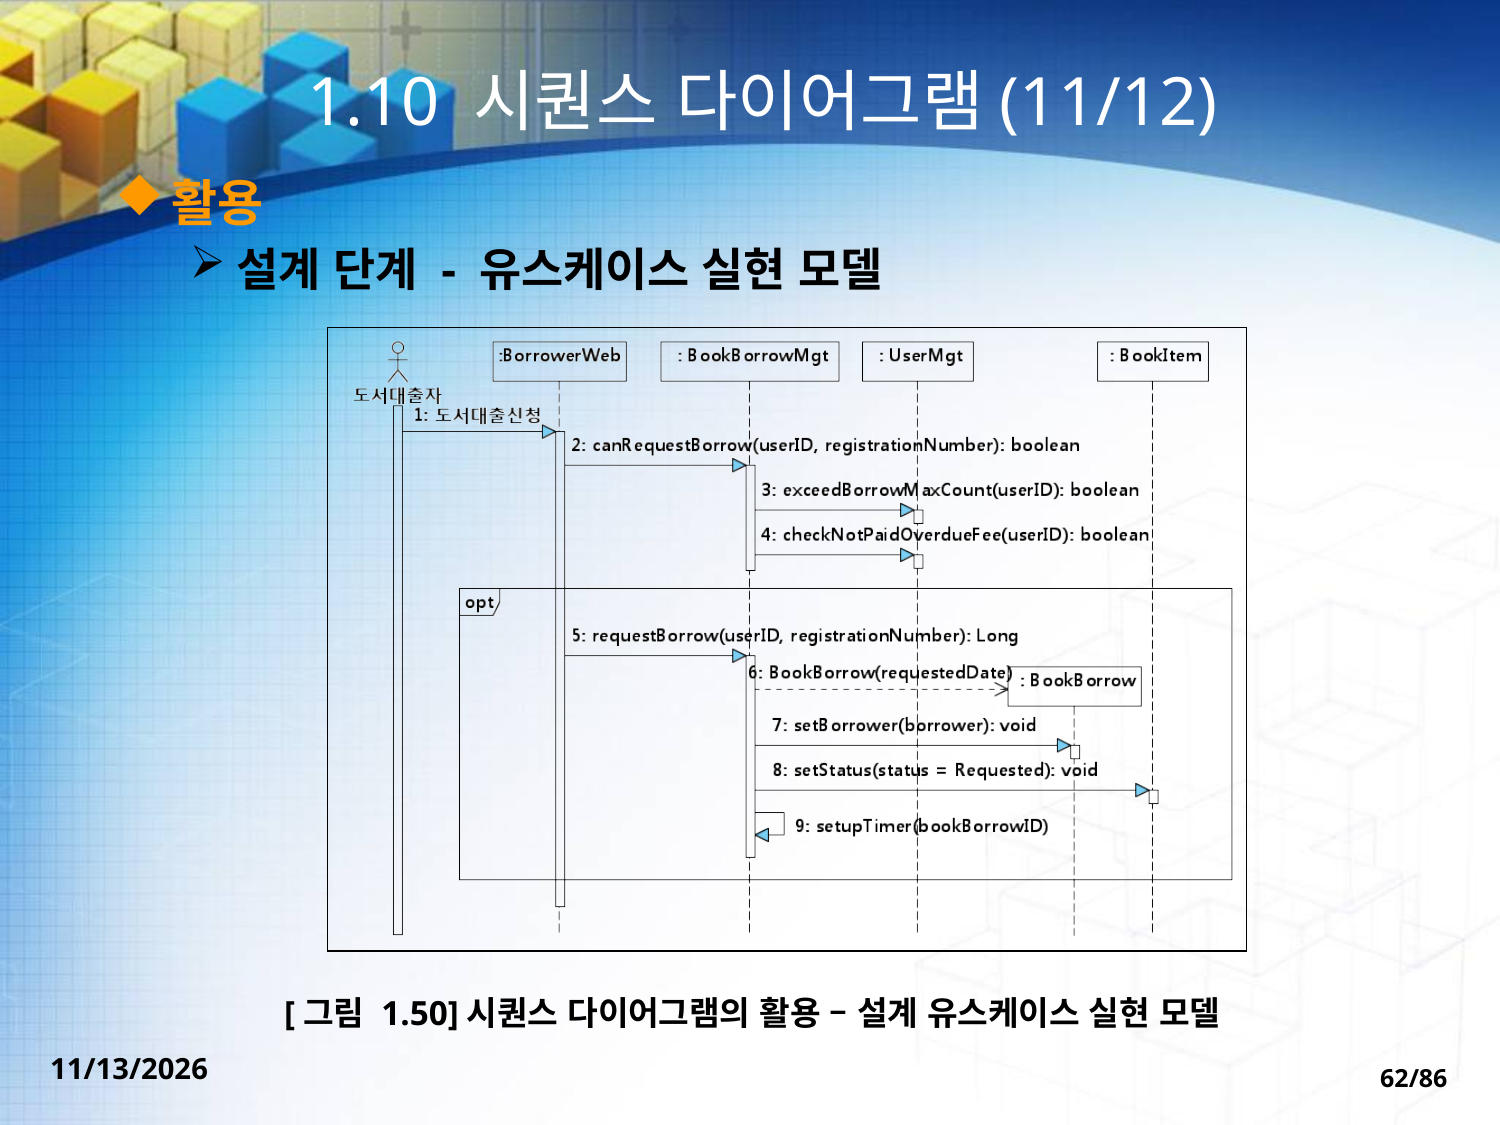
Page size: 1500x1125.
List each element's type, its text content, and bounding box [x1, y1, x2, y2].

slide_number 62/86 [1149, 1054, 1463, 1088]
list 활용 설계 단계 - 유스케이스 실현 모델 [99, 163, 1413, 1032]
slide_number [35, 1042, 385, 1083]
text_box [그림 1.50]시퀀스 다이어그램의 활용 – 설계 유스케이스 실현 모델 [269, 984, 1325, 1039]
picture [0, 0, 1500, 1125]
title 1.10 시퀀스 다이어그램(11/12) [100, 34, 1426, 163]
